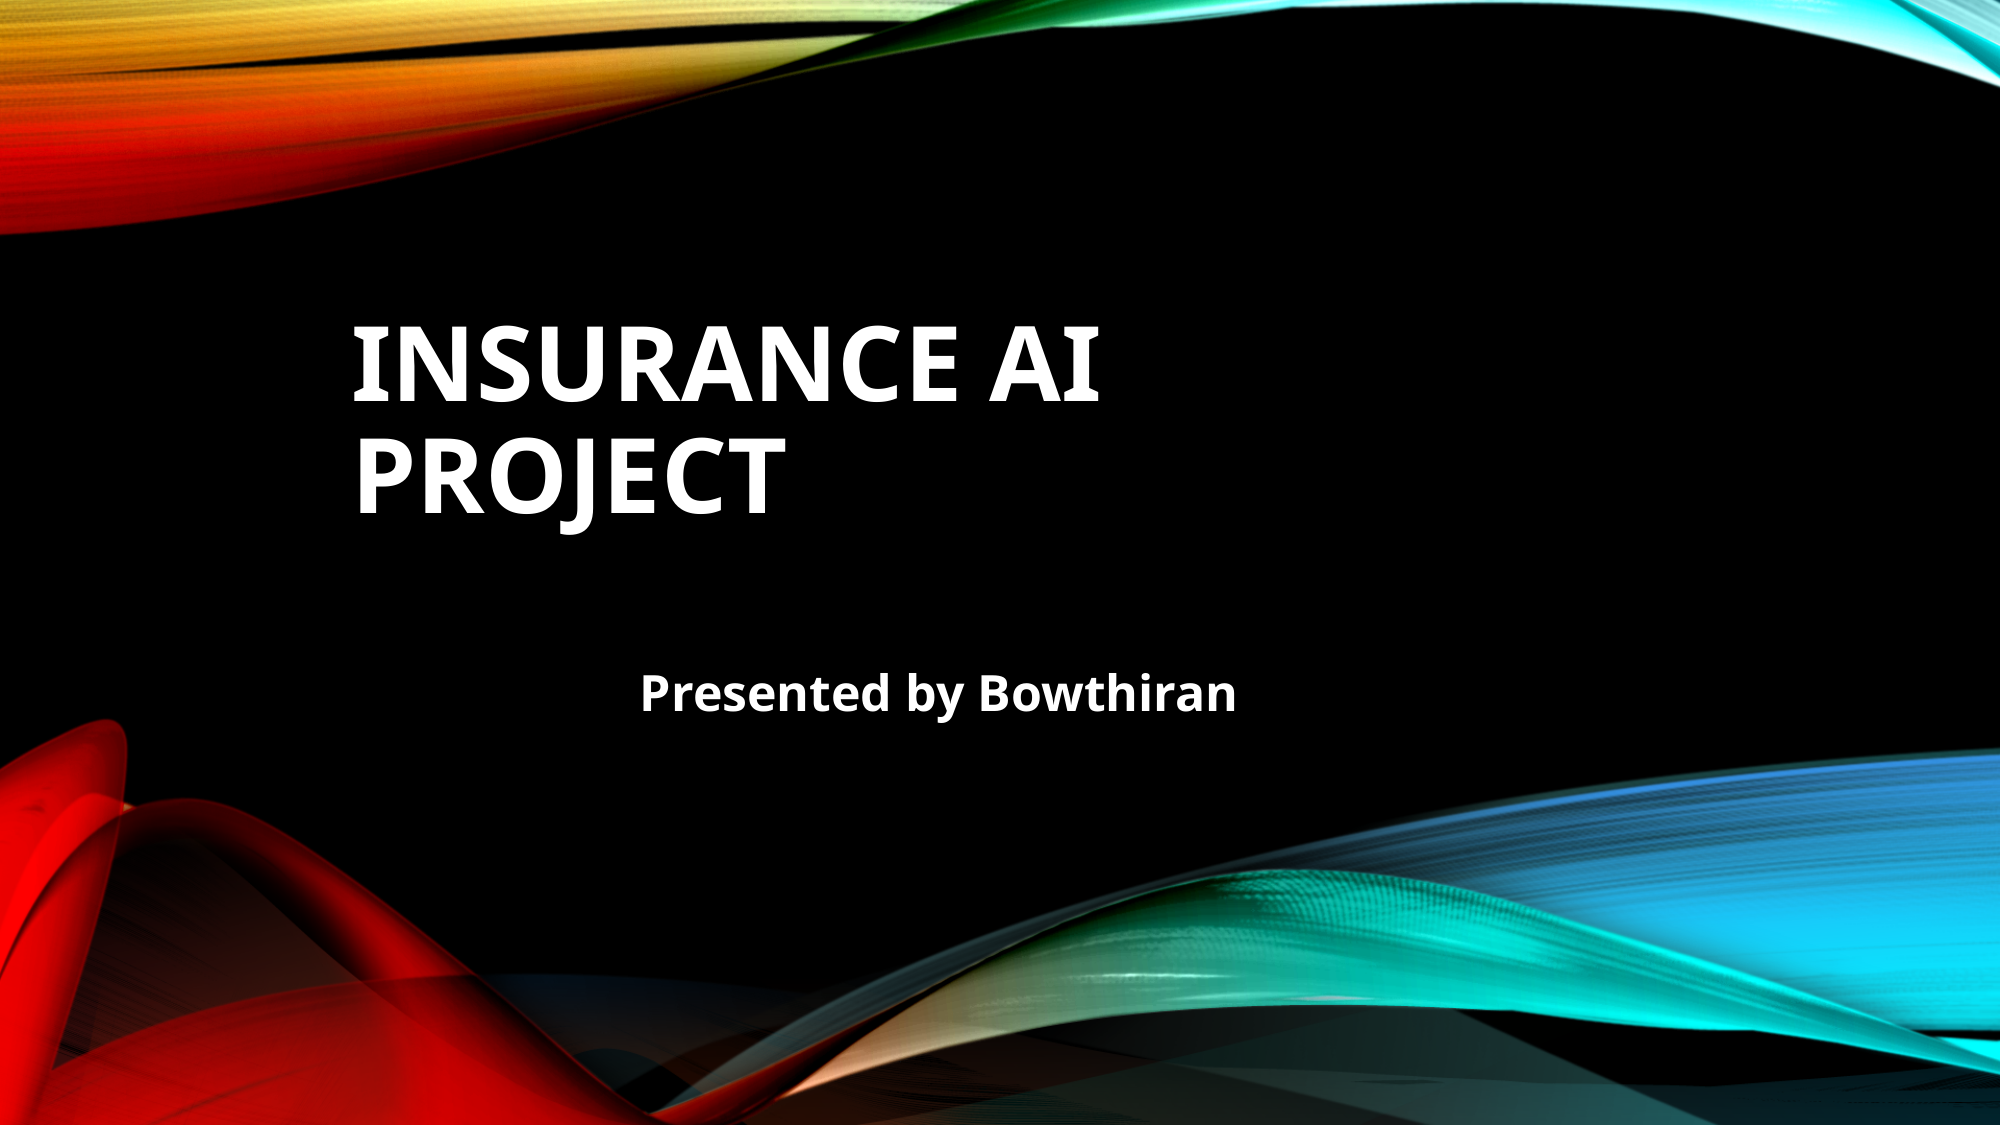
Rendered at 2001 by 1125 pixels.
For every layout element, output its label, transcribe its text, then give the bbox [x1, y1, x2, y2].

subtitle Presented by Bowthiran [624, 660, 1275, 749]
title Insurance AI Project [336, 377, 1563, 544]
picture [0, 0, 2000, 237]
picture [0, 717, 2000, 1125]
